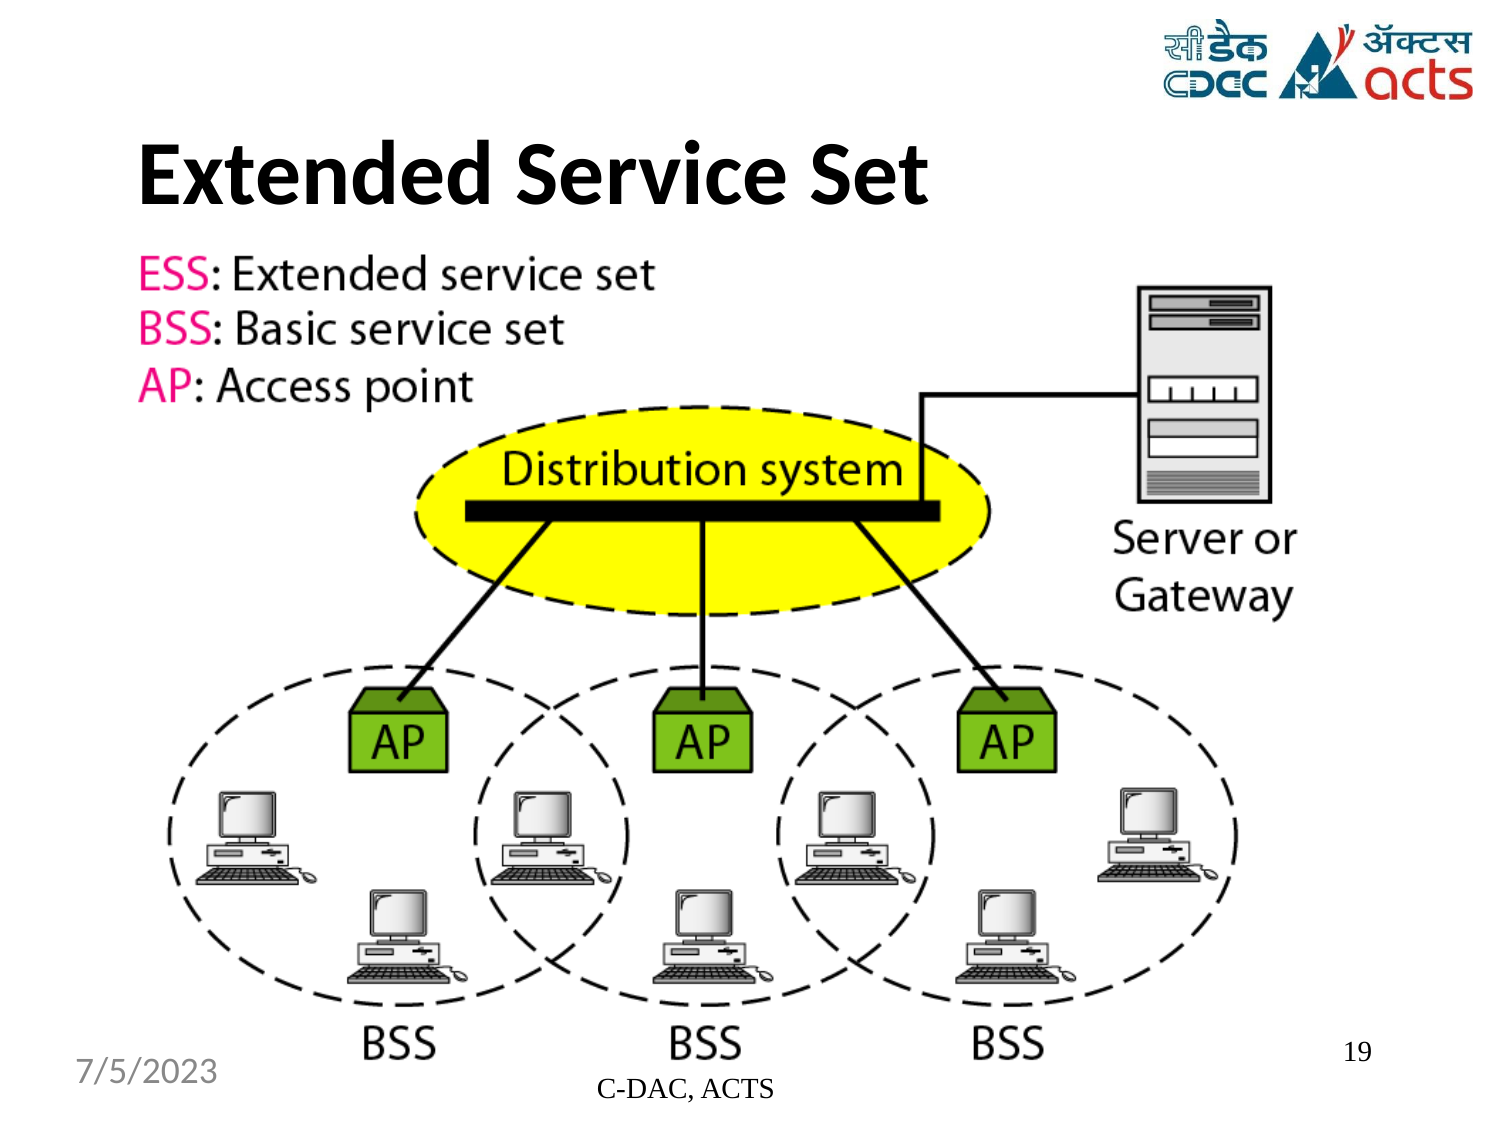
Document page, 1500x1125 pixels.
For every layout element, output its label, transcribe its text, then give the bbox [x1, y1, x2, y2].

slide_number ‹#› [1324, 1031, 1377, 1069]
footer C-DAC, ACTS [594, 1081, 880, 1107]
picture [137, 249, 1298, 1074]
picture [1163, 19, 1473, 100]
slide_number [75, 1046, 420, 1103]
title Extended Service Set [137, 125, 1109, 215]
